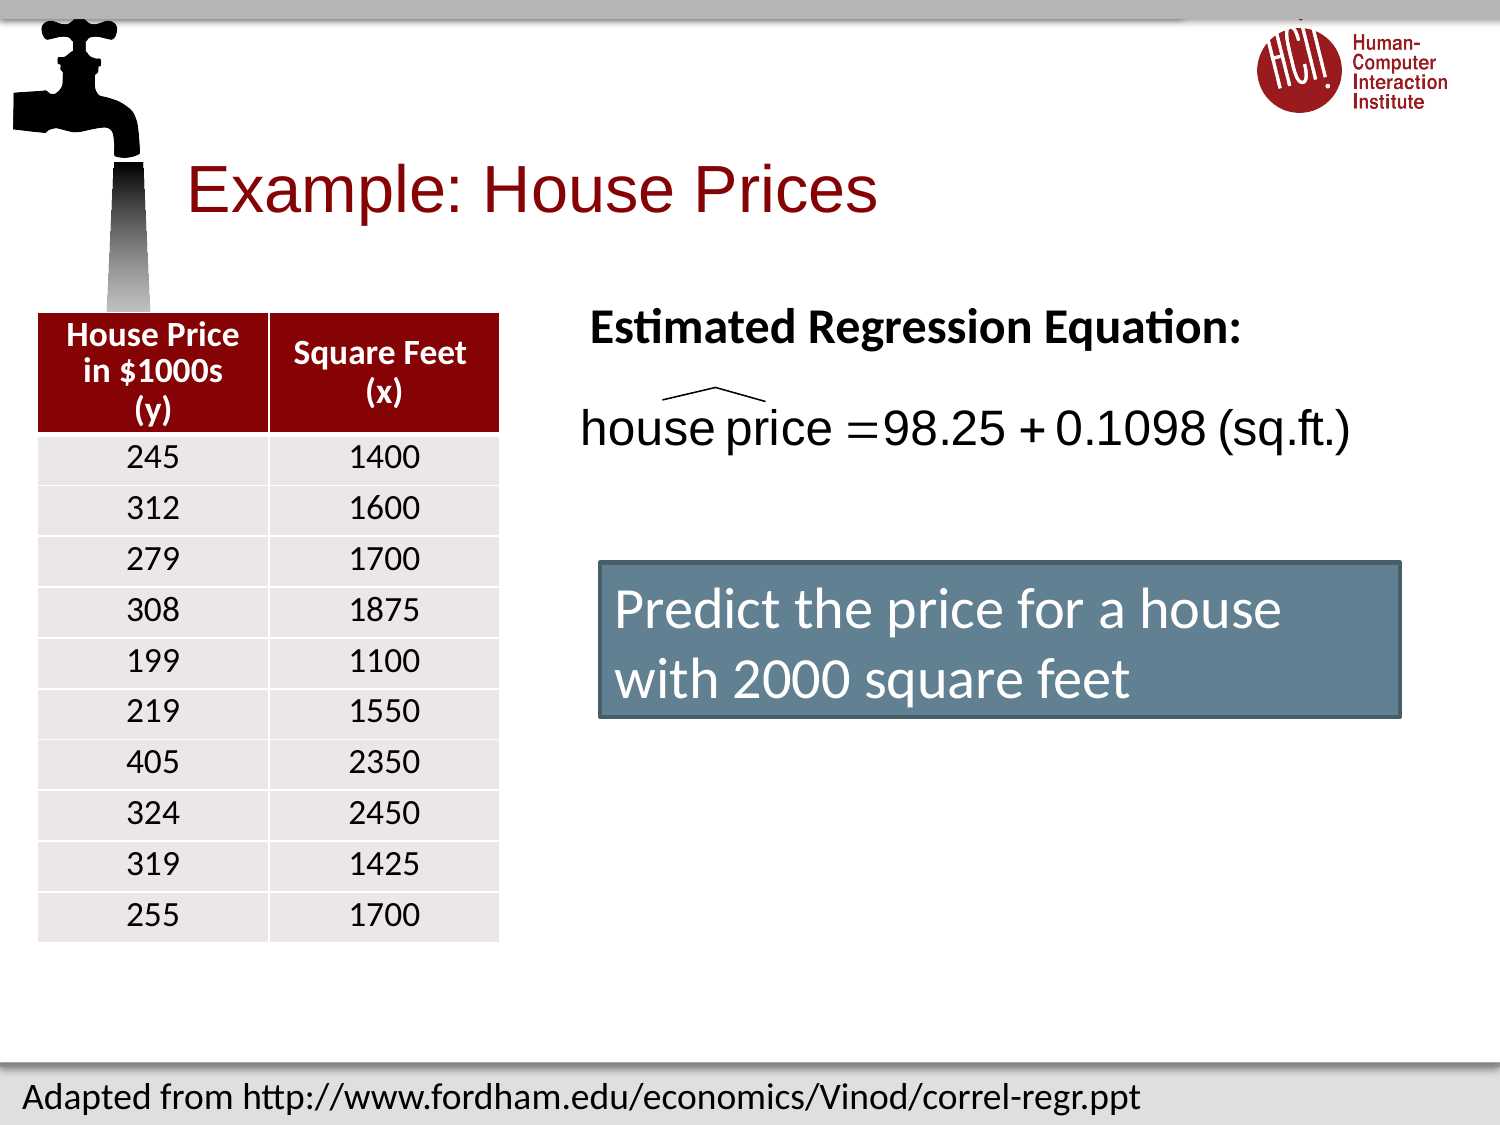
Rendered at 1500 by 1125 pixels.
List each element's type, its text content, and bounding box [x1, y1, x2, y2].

table_cell 1700 [270, 537, 499, 586]
picture [1257, 20, 1447, 113]
table_header House Price in $1000s (y) [38, 313, 268, 432]
table_cell 1875 [270, 588, 499, 637]
table_cell 319 [38, 842, 268, 891]
table_cell 2350 [270, 740, 499, 789]
table_cell 312 [38, 486, 268, 535]
table_cell 245 [38, 437, 268, 485]
table_cell 1550 [270, 690, 499, 739]
table_cell 199 [38, 639, 268, 688]
text_box [670, 387, 754, 398]
table_cell 1700 [270, 893, 499, 942]
table_header Square Feet (x) [270, 313, 499, 432]
table_cell 324 [38, 791, 268, 840]
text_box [574, 399, 1365, 467]
table_cell 405 [38, 740, 268, 789]
table_cell 1425 [270, 842, 499, 891]
text_box Adapted from http://www.fordham.edu/economics/Vinod/correl-regr.ppt [7, 1064, 1158, 1125]
picture [13, 20, 140, 158]
table_cell 1400 [270, 437, 499, 485]
table_cell 1100 [270, 639, 499, 688]
text_box Predict the price for a house with 2000 square feet [598, 560, 1402, 719]
table_cell 308 [38, 588, 268, 637]
table_cell 1600 [270, 486, 499, 535]
text_box Estimated Regression Equation: [574, 286, 1400, 362]
table_cell 279 [38, 537, 268, 586]
table_cell 219 [38, 690, 268, 739]
table_cell 255 [38, 893, 268, 942]
title Example: House Prices [172, 63, 1425, 233]
table_cell 2450 [270, 791, 499, 840]
